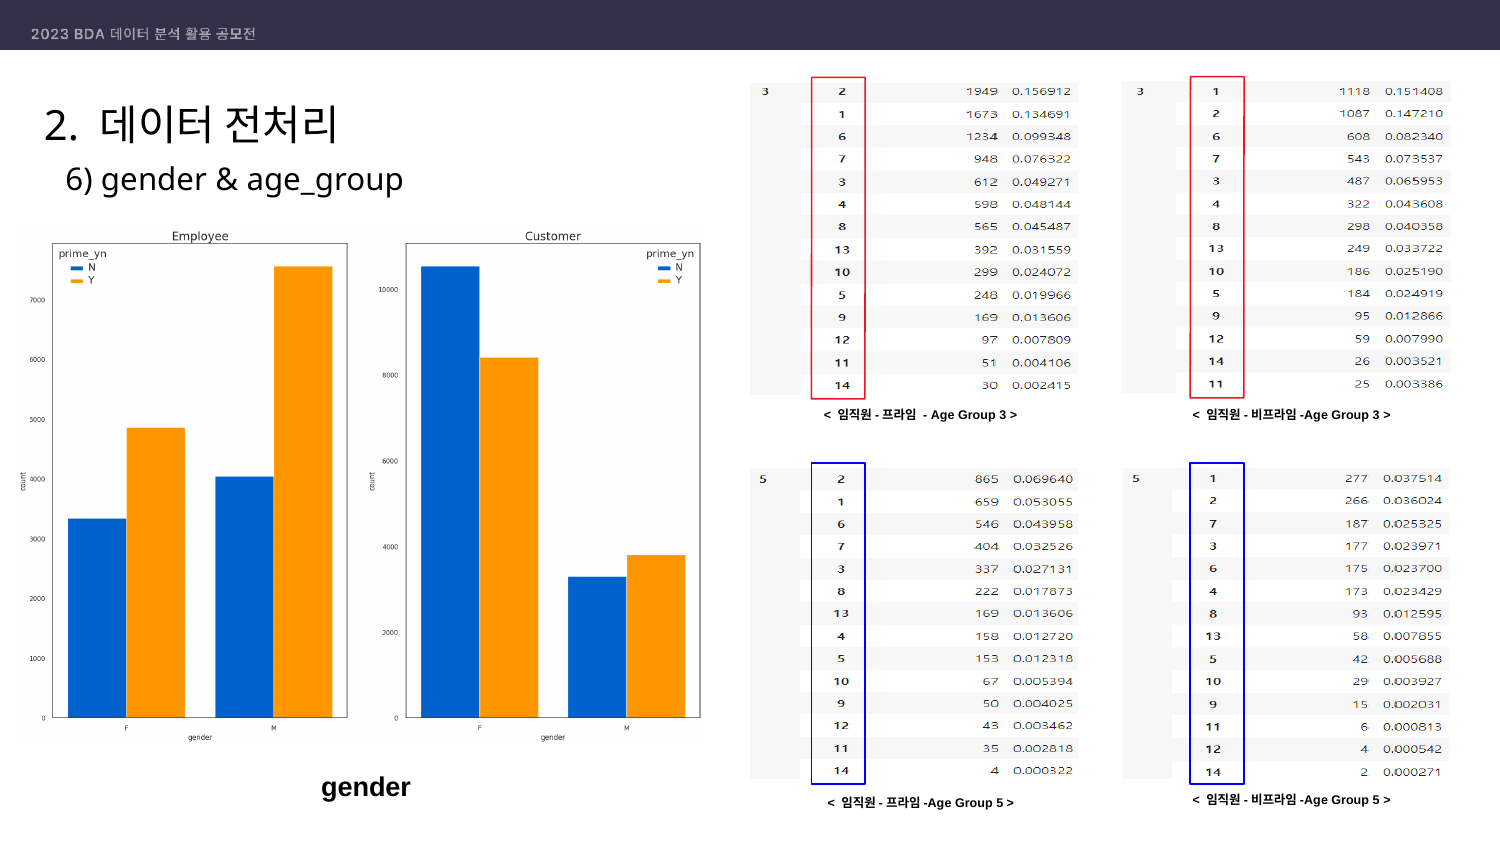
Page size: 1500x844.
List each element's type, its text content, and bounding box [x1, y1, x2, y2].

text_box < 임직원-프라임-Age Group 5 > [812, 787, 1194, 818]
text_box < 임직원-비프라임-Age Group 5 > [1177, 784, 1500, 816]
picture [0, 0, 1500, 51]
picture [14, 227, 705, 746]
picture [749, 468, 1078, 780]
picture [749, 83, 1078, 396]
text_box < 임직원-비프라임-Age Group 3 > [1177, 399, 1500, 430]
text_box < 임직원-프라임 - Age Group 3 > [808, 399, 1177, 430]
text_box 2. 데이터 전처리 6) gender & age_group [28, 83, 748, 214]
picture [1123, 468, 1451, 780]
text_box [1190, 76, 1245, 80]
picture [1122, 81, 1451, 393]
text_box gender [306, 754, 457, 817]
text_box [811, 77, 866, 82]
